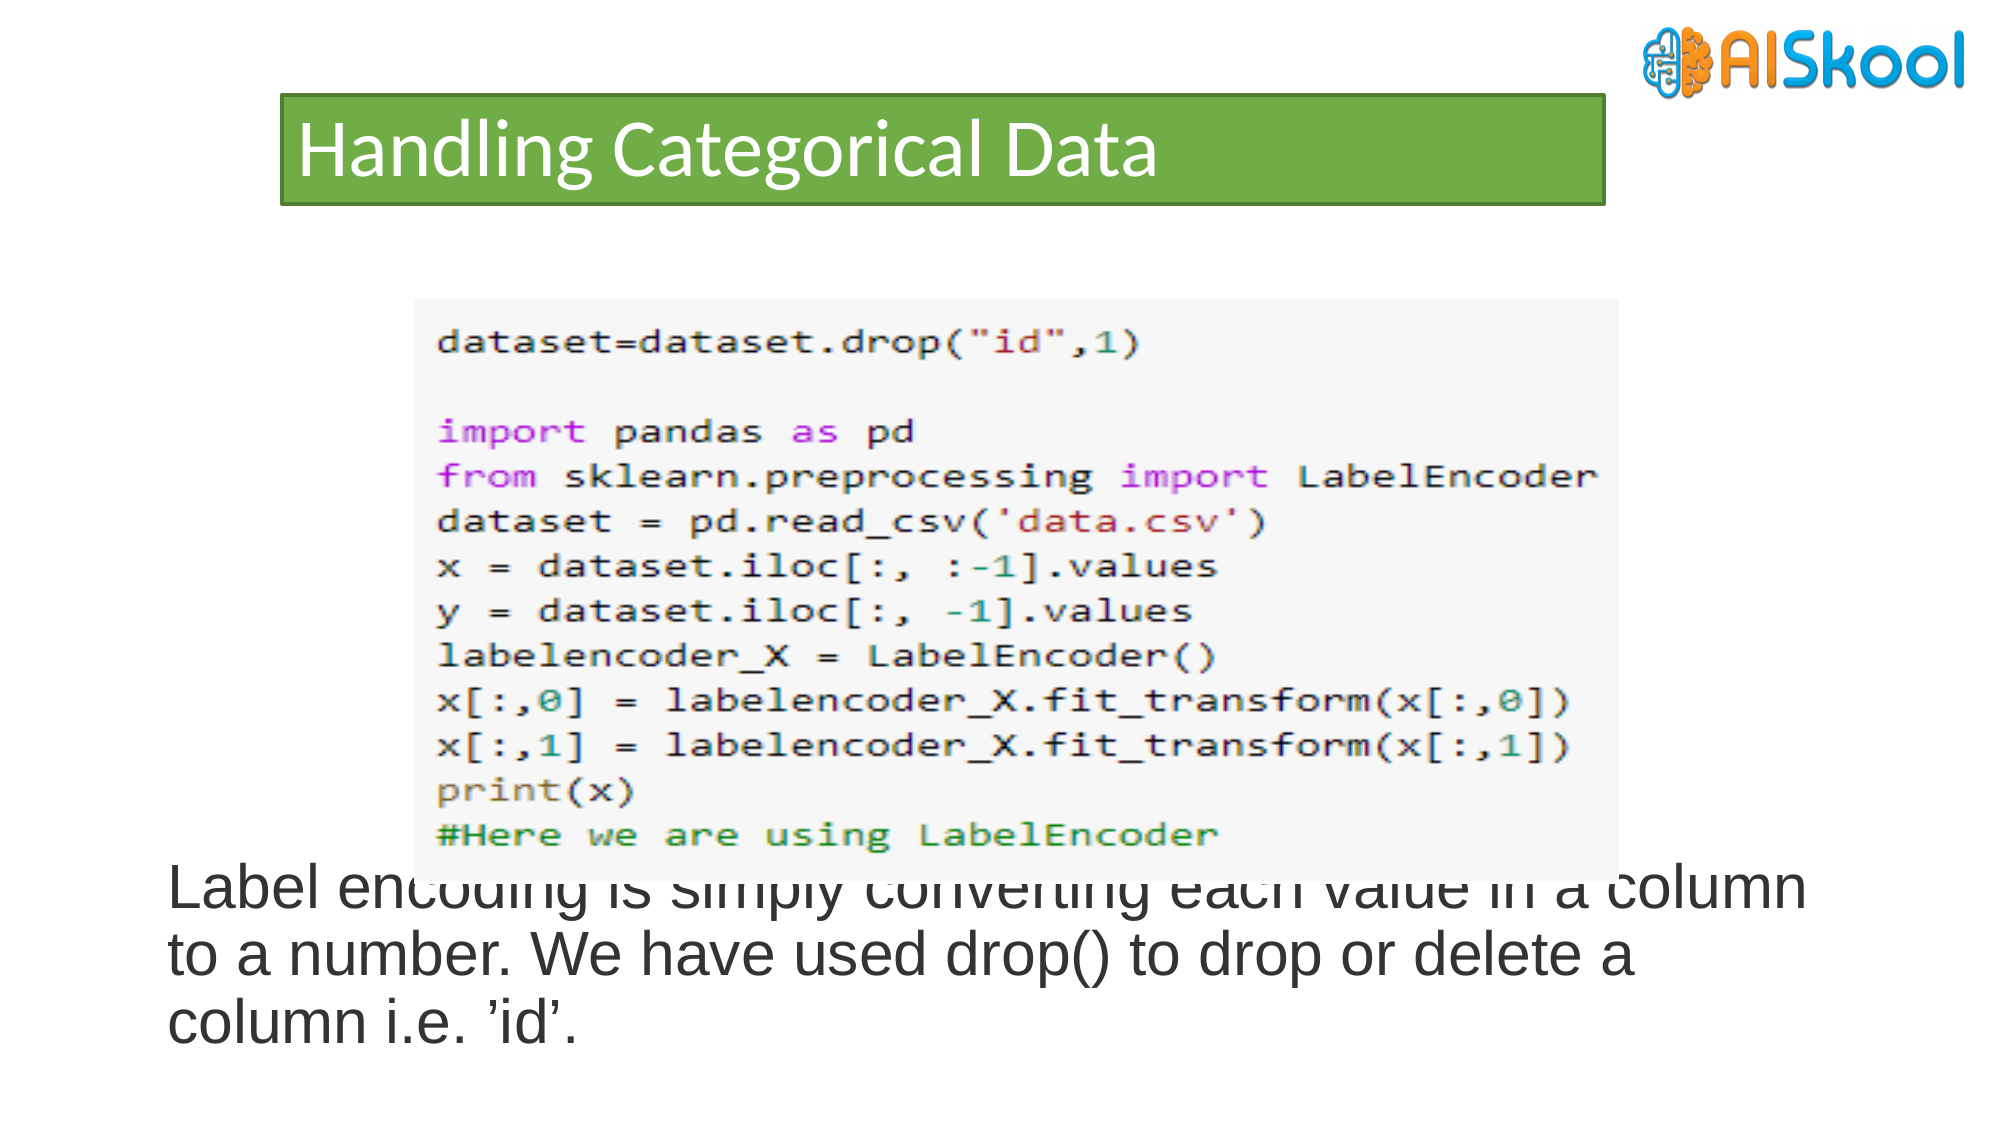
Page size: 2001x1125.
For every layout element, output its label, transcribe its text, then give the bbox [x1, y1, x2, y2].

list Label encoding is simply converting each value in a column to a number. We have used drop() to drop or delete a column i.e. ’id’. [152, 847, 1848, 956]
title Handling Categorical Data [281, 95, 1604, 204]
picture [413, 299, 1619, 884]
picture [1641, 23, 1967, 101]
